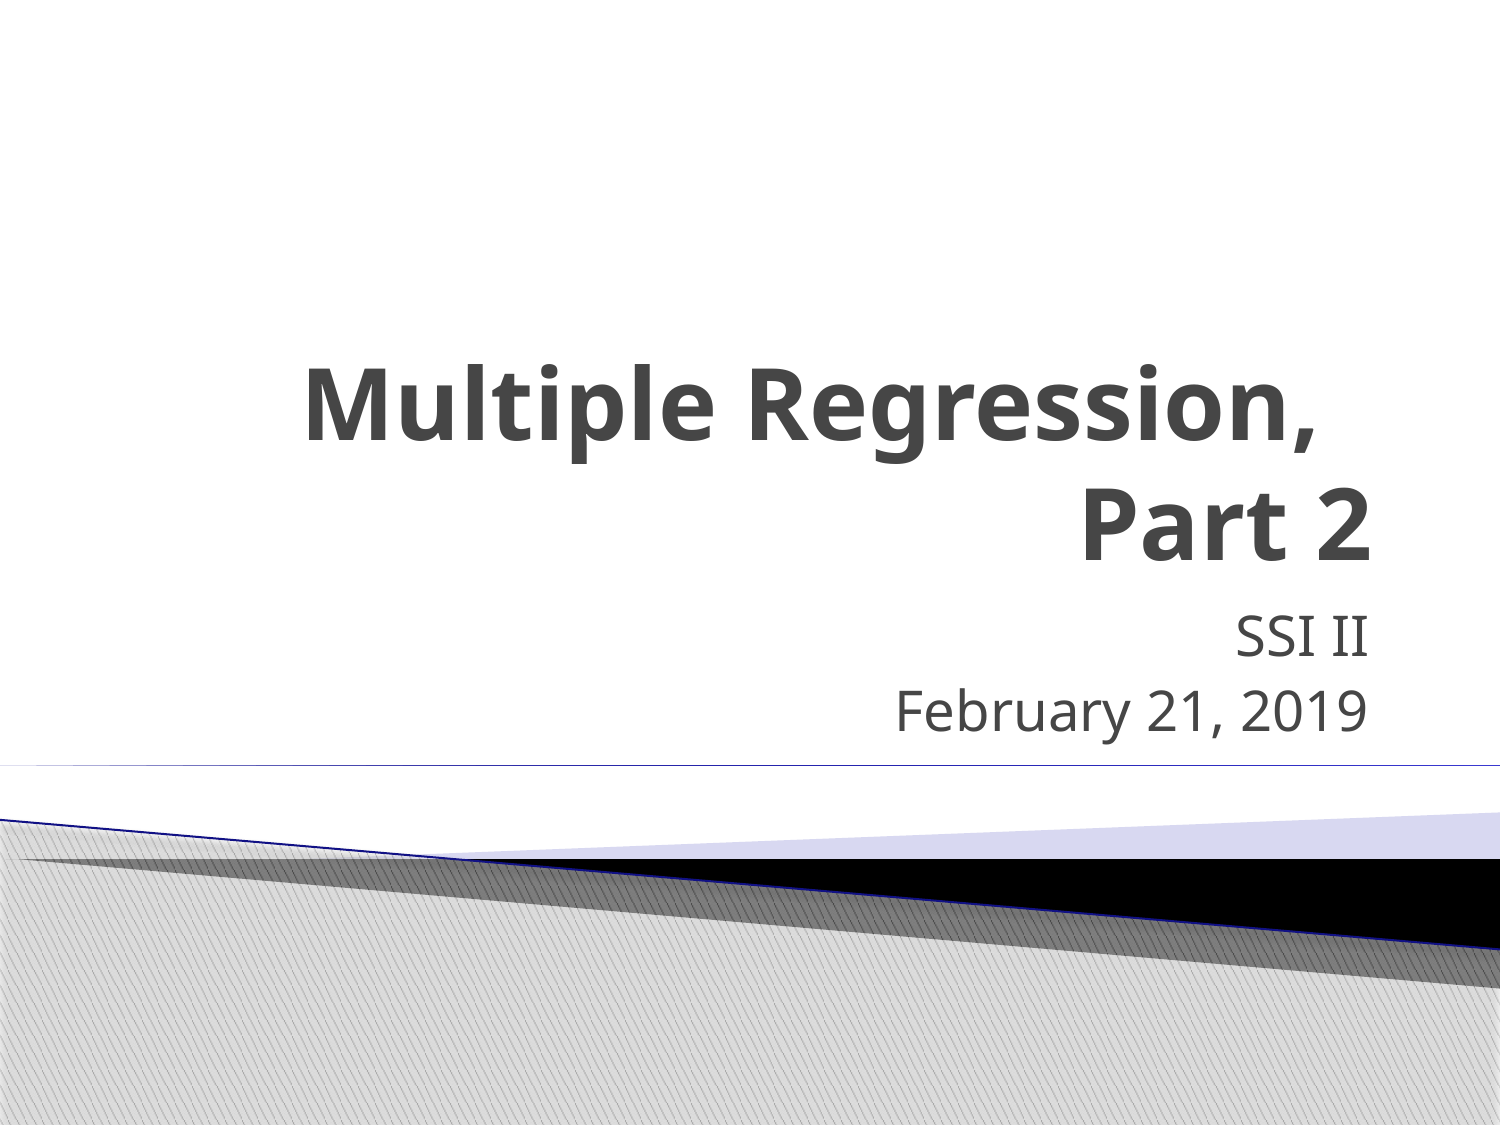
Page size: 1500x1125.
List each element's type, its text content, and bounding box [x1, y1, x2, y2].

picture [5, 859, 1500, 989]
subtitle SSI II February 21, 2019 [112, 592, 1388, 790]
title Multiple Regression, Part 2 [112, 287, 1388, 588]
